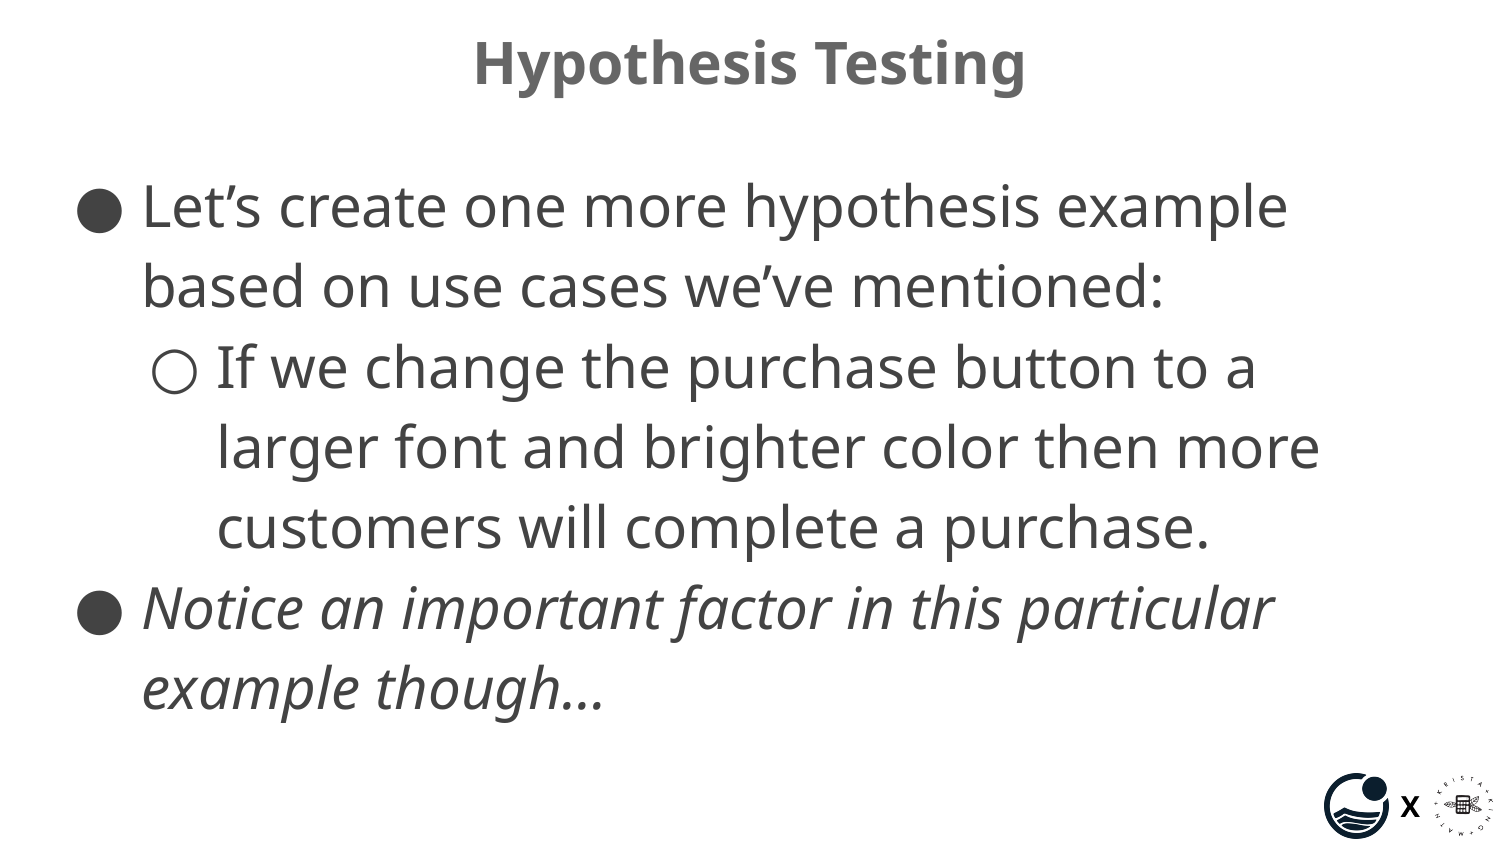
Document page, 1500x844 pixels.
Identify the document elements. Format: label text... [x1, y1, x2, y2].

text_box X [1393, 775, 1427, 837]
picture [1324, 773, 1389, 839]
picture [1430, 773, 1496, 839]
title Hypothesis Testing [51, 10, 1449, 105]
list Let’s create one more hypothesis example based on use cases we’ve mentioned: If we change the purchase button to a larger font and brighter color then more customers will complete a purchase. Notice an important factor in this particular example though… [51, 143, 1449, 750]
